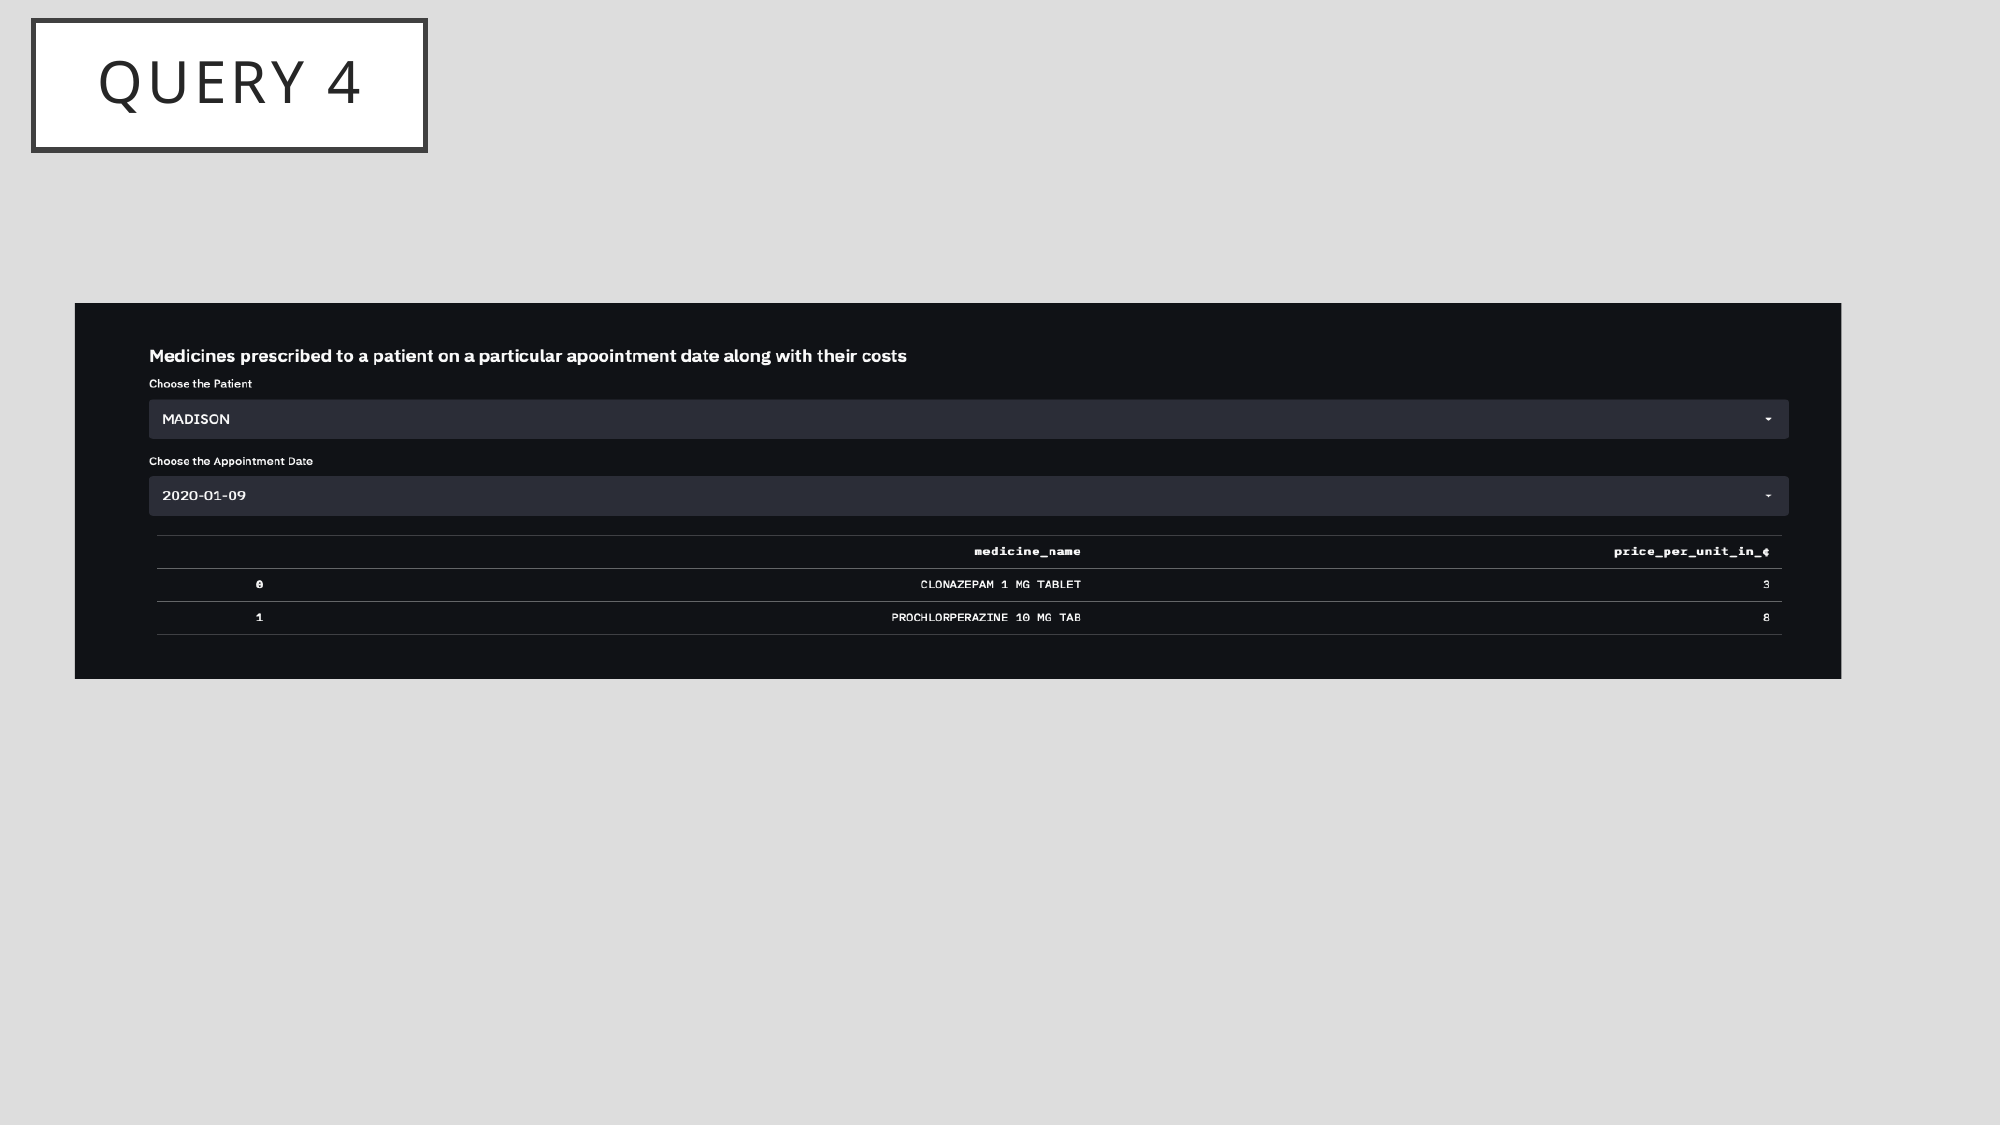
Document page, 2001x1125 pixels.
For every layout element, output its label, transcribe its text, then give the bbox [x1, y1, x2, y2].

title Query 4 [31, 18, 428, 153]
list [74, 303, 1842, 679]
